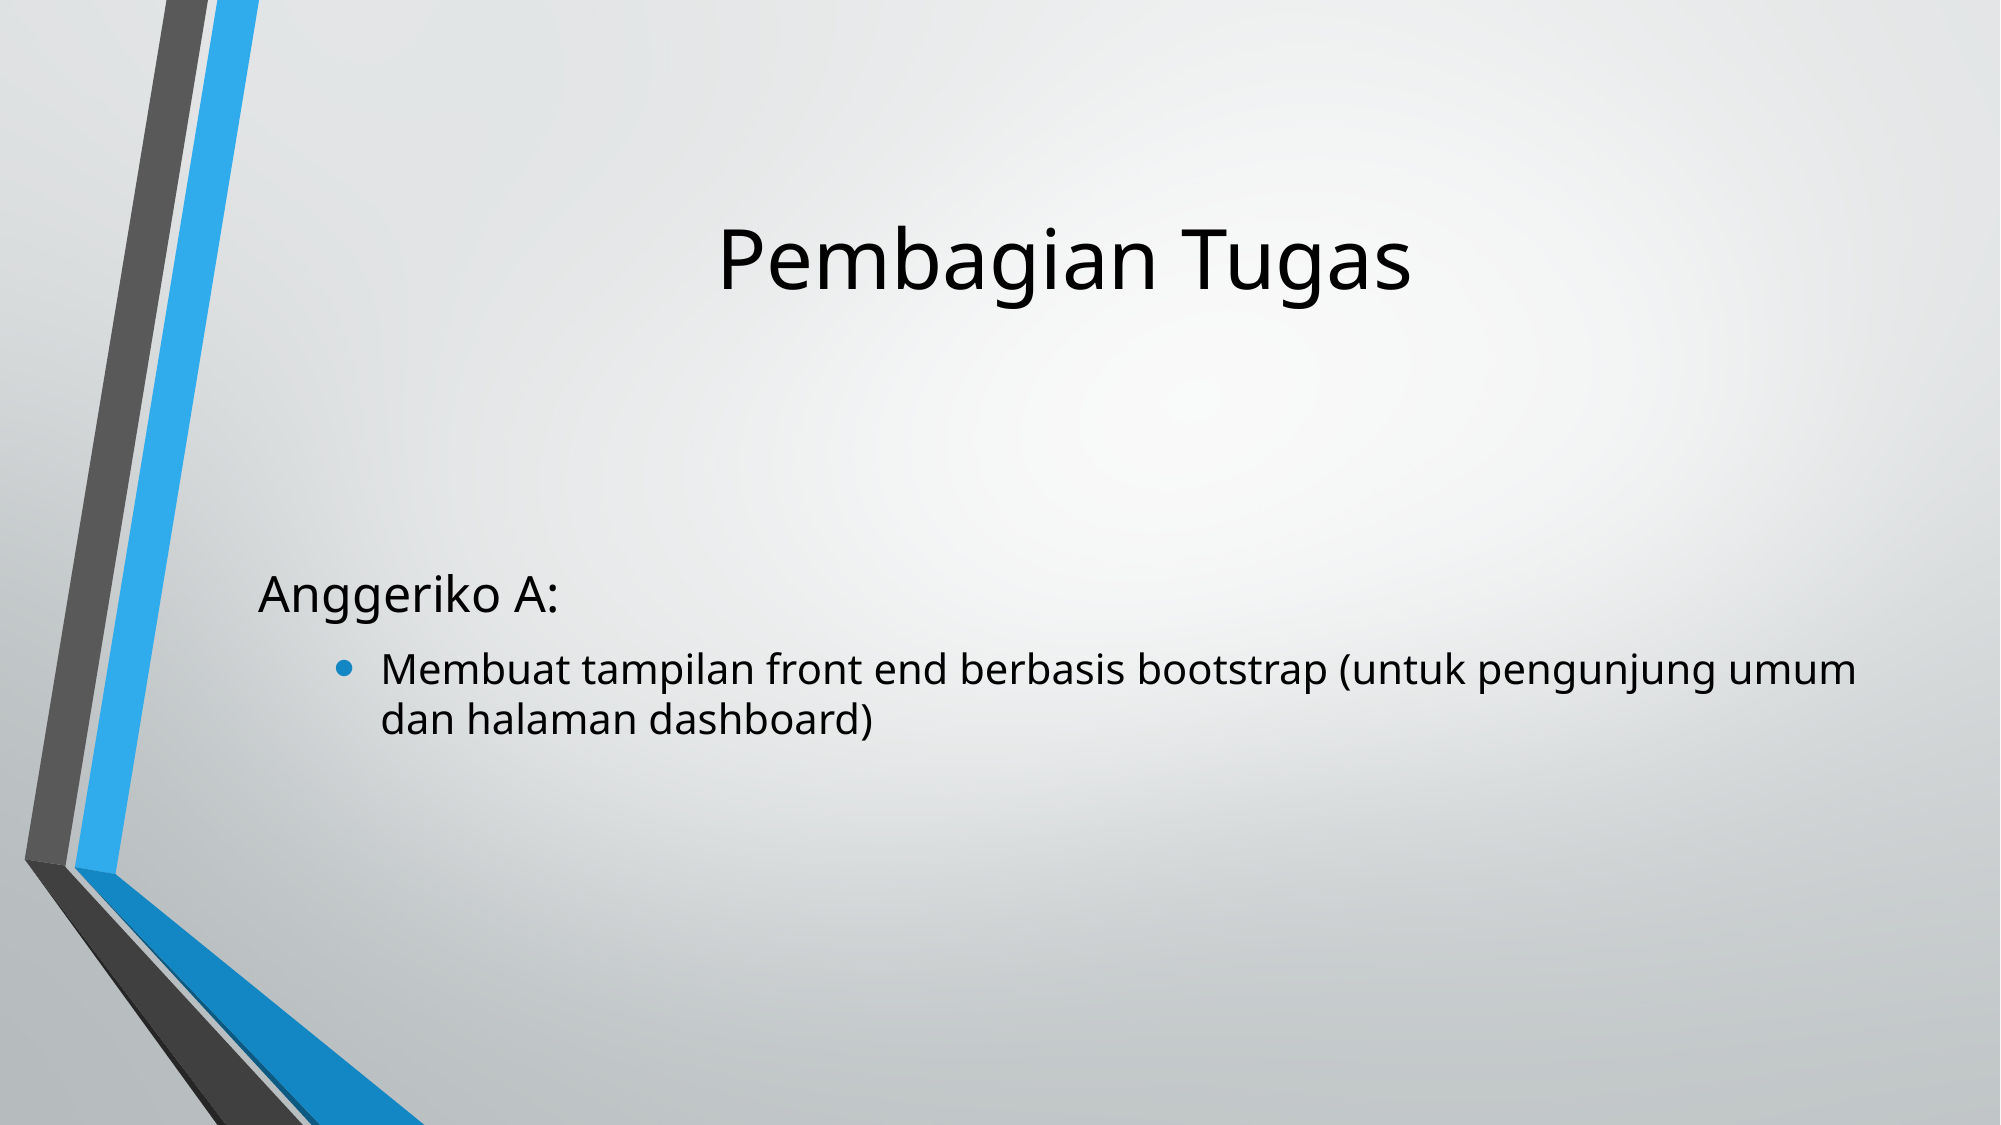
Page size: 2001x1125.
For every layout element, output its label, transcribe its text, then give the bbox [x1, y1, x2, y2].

title Pembagian Tugas [243, 112, 1887, 400]
list Anggeriko A: Membuat tampilan front end berbasis bootstrap (untuk pengunjung umum dan halaman dashboard) [243, 437, 1887, 950]
